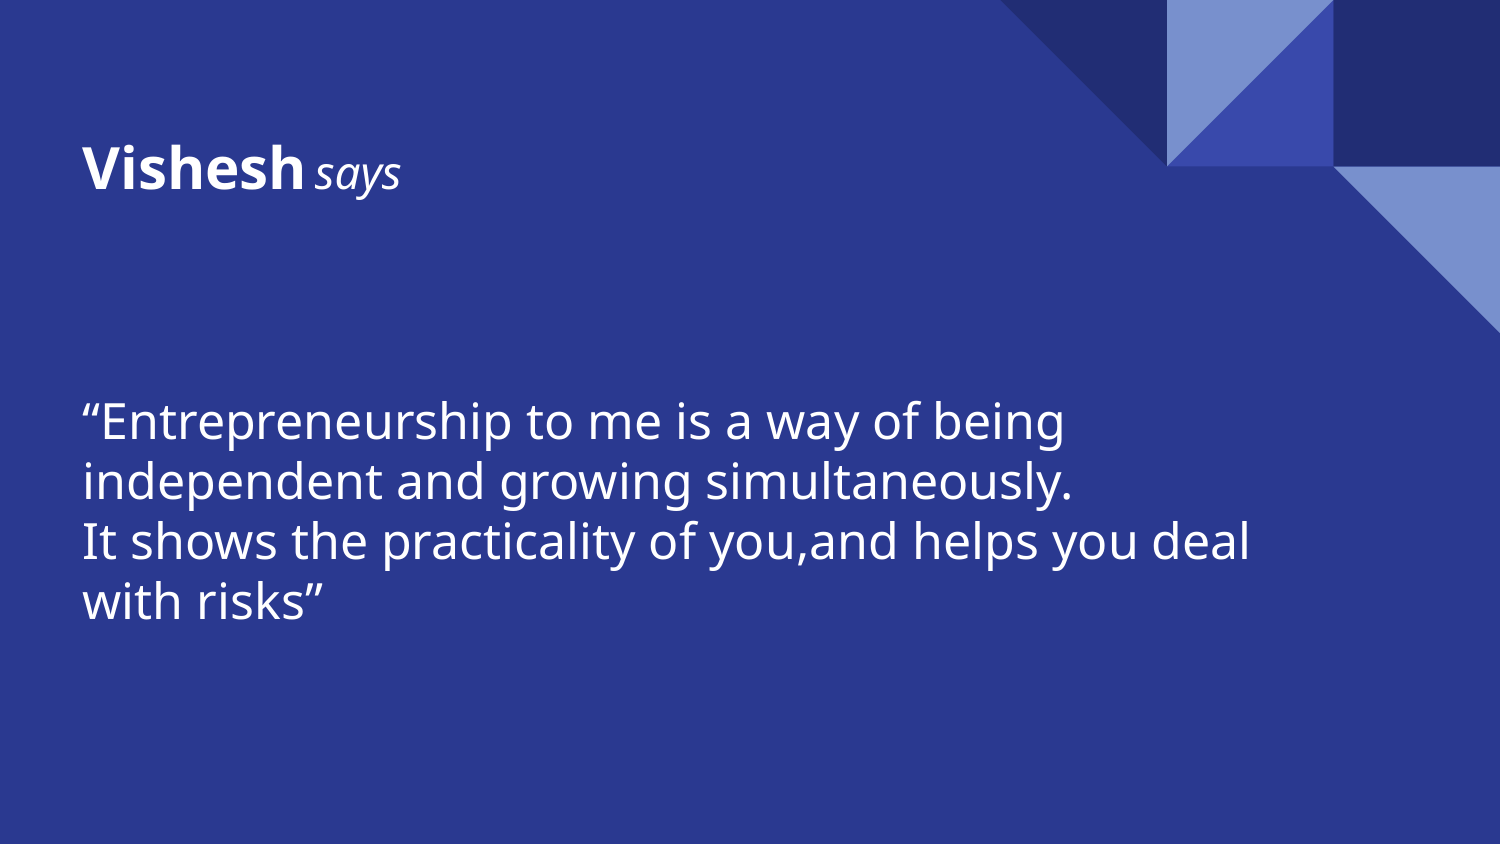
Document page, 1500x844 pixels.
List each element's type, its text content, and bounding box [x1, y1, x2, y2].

title “Entrepreneurship to me is a way of being independent and growing simultaneously. It shows the practicality of you,and helps you deal with risks” [67, 321, 1360, 759]
text_box Vishesh says [67, 116, 584, 282]
